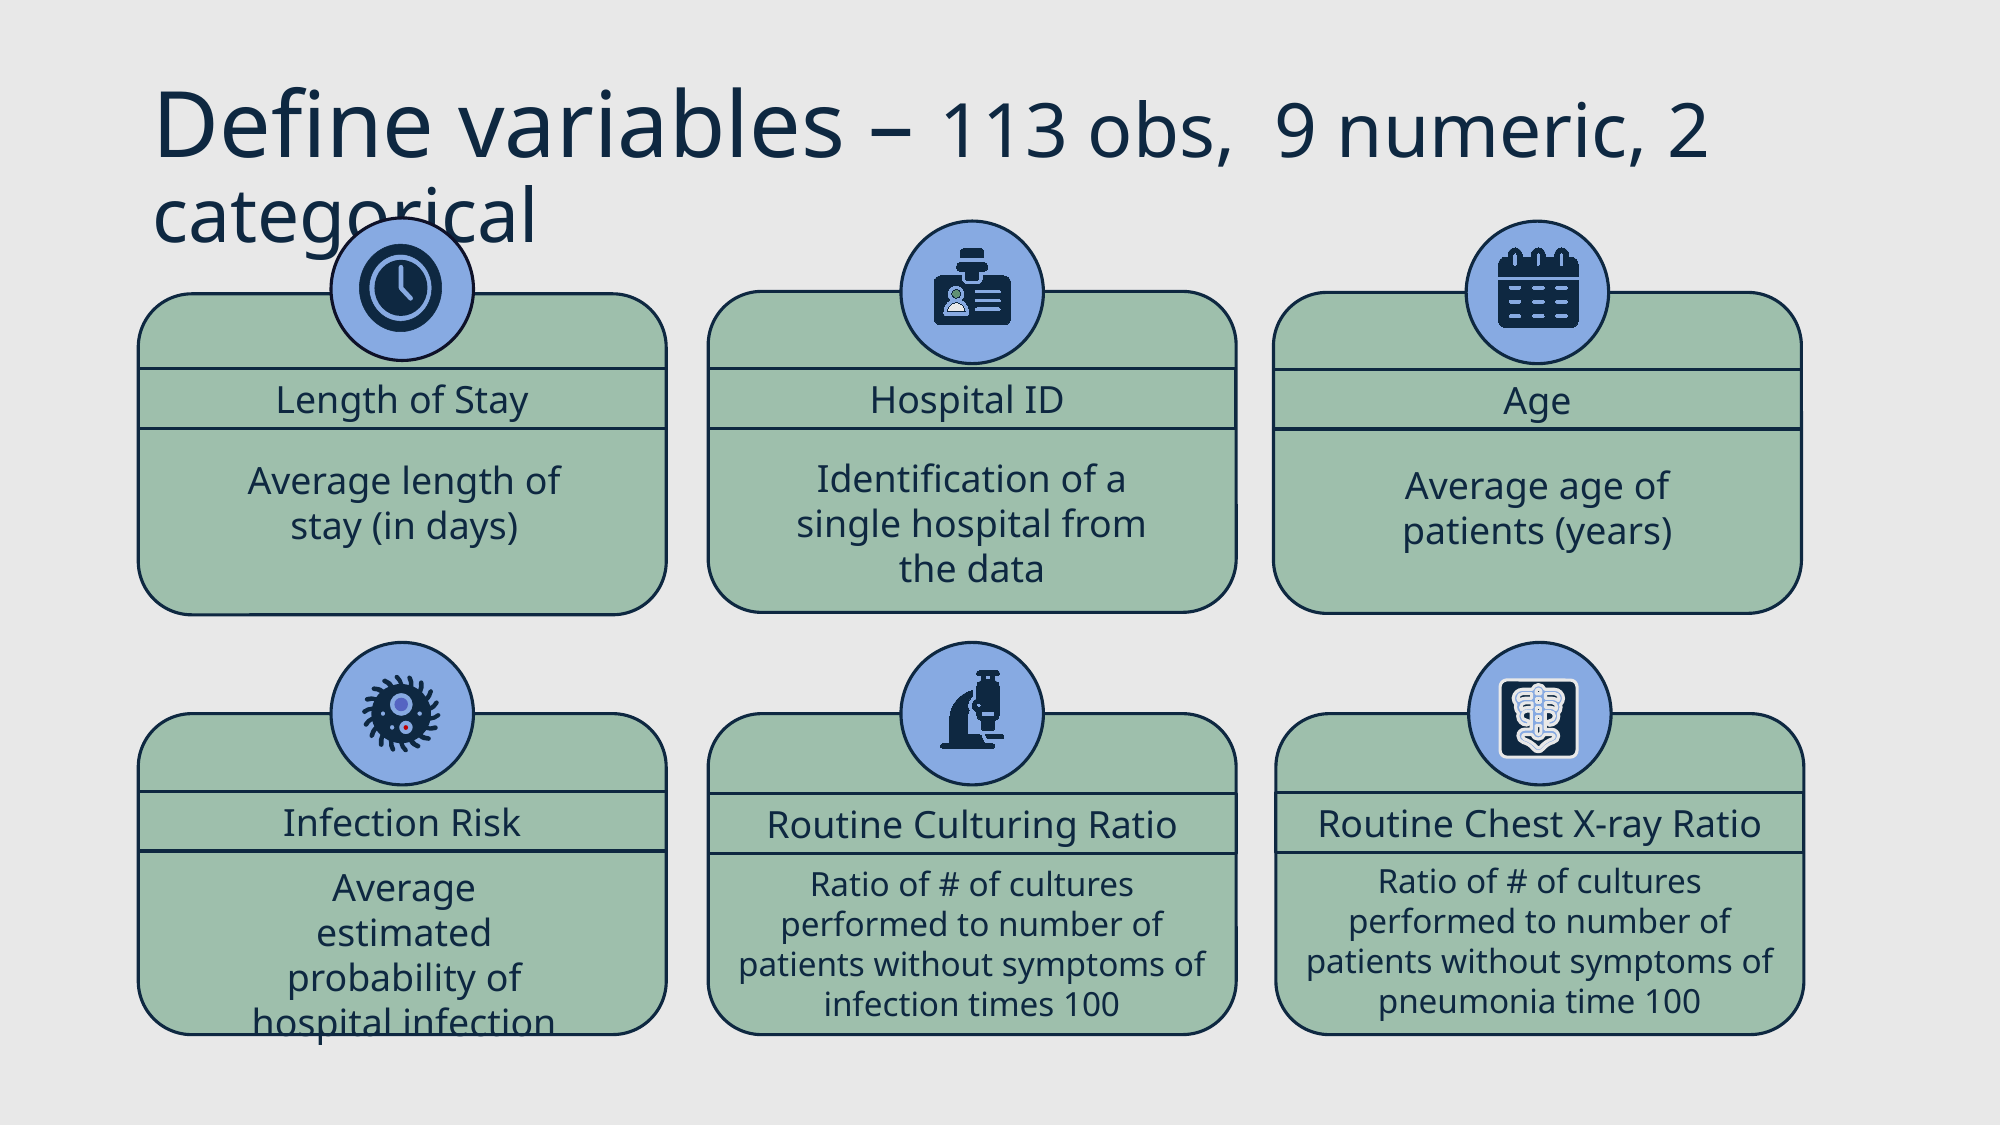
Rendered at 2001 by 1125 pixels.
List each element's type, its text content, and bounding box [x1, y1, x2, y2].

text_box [137, 641, 667, 1036]
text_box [137, 217, 667, 616]
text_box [707, 641, 1237, 1036]
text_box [707, 220, 1237, 613]
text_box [1272, 220, 1802, 614]
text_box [1275, 641, 1805, 1036]
title Define variables – 113 obs, 9 numeric, 2 categorical [137, 59, 1863, 278]
